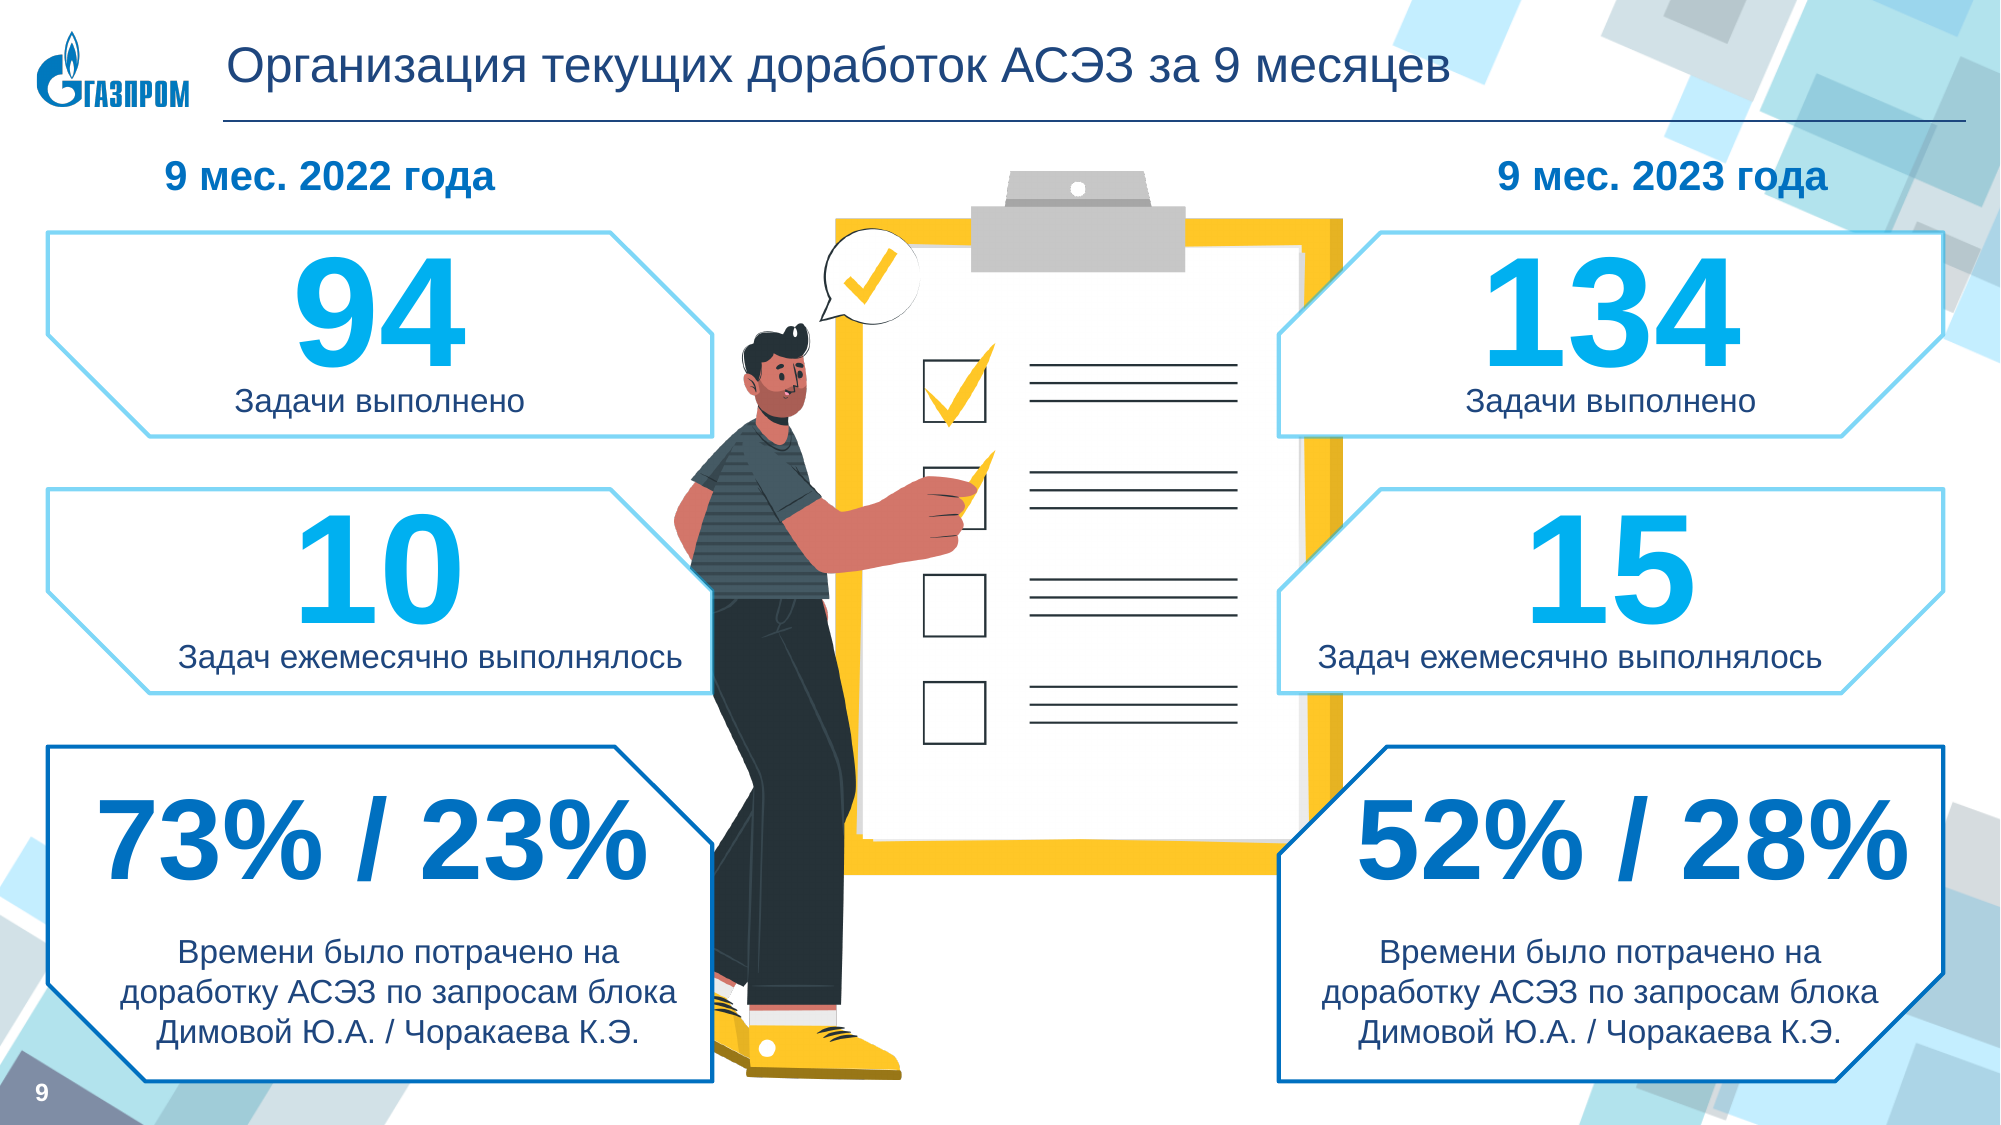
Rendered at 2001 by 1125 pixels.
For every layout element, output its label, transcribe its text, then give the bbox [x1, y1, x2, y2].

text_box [47, 746, 713, 1082]
text_box Организация текущих доработок АСЭЗ за 9 месяцев [211, 6, 1966, 118]
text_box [1278, 210, 1944, 437]
picture [0, 0, 2001, 1125]
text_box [47, 210, 713, 437]
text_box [1278, 466, 1944, 694]
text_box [1278, 746, 1944, 1082]
text_box 8 [3, 1061, 65, 1122]
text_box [47, 466, 713, 694]
text_box 9 мес. 2023 года [1382, 149, 1944, 200]
text_box 9 мес. 2022 года [47, 149, 612, 200]
